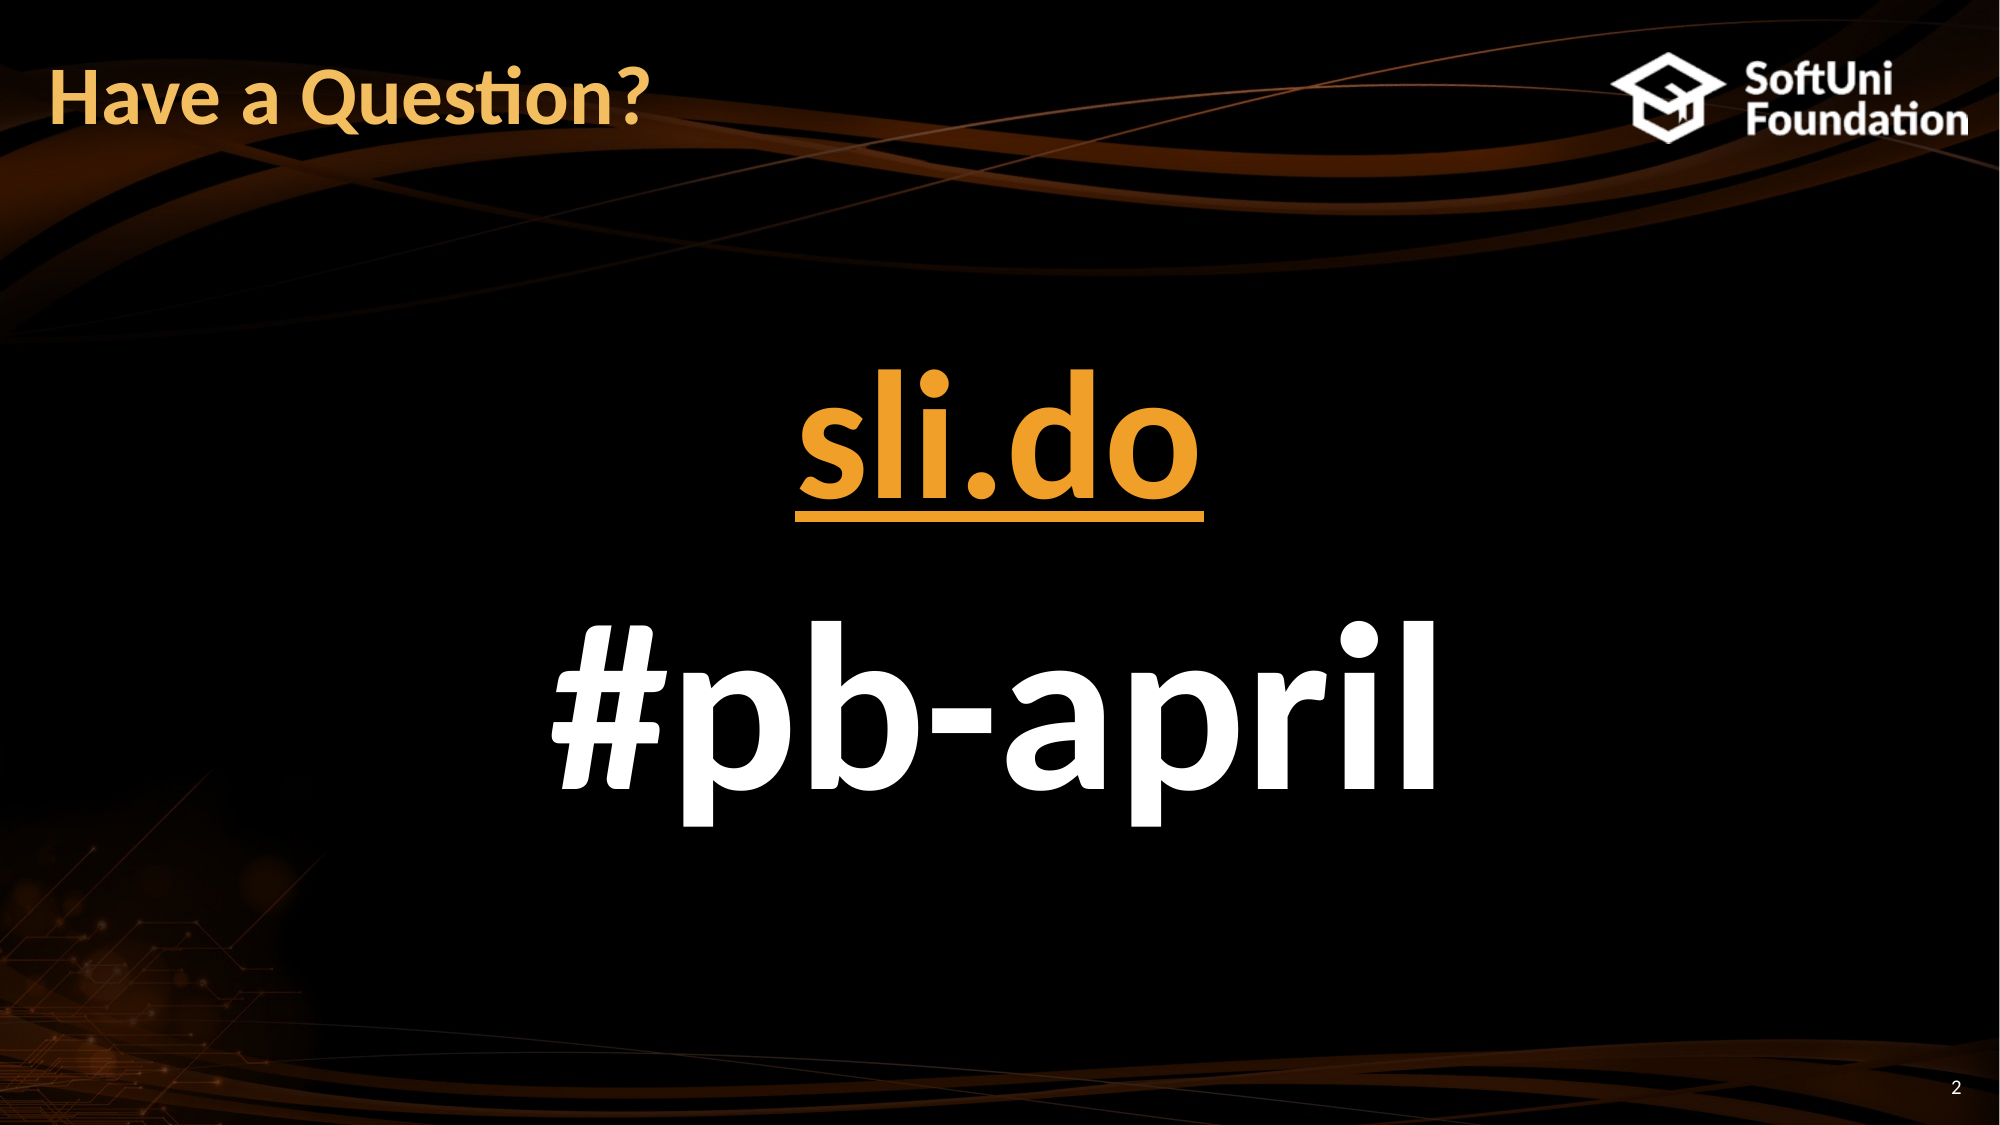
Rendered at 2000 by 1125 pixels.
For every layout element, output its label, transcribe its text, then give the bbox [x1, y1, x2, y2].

picture [0, 0, 2000, 1125]
slide_number 2 [1897, 1071, 1968, 1103]
title Have a Question? [30, 6, 1602, 189]
list sli.do #pb-april [31, 188, 1968, 1071]
